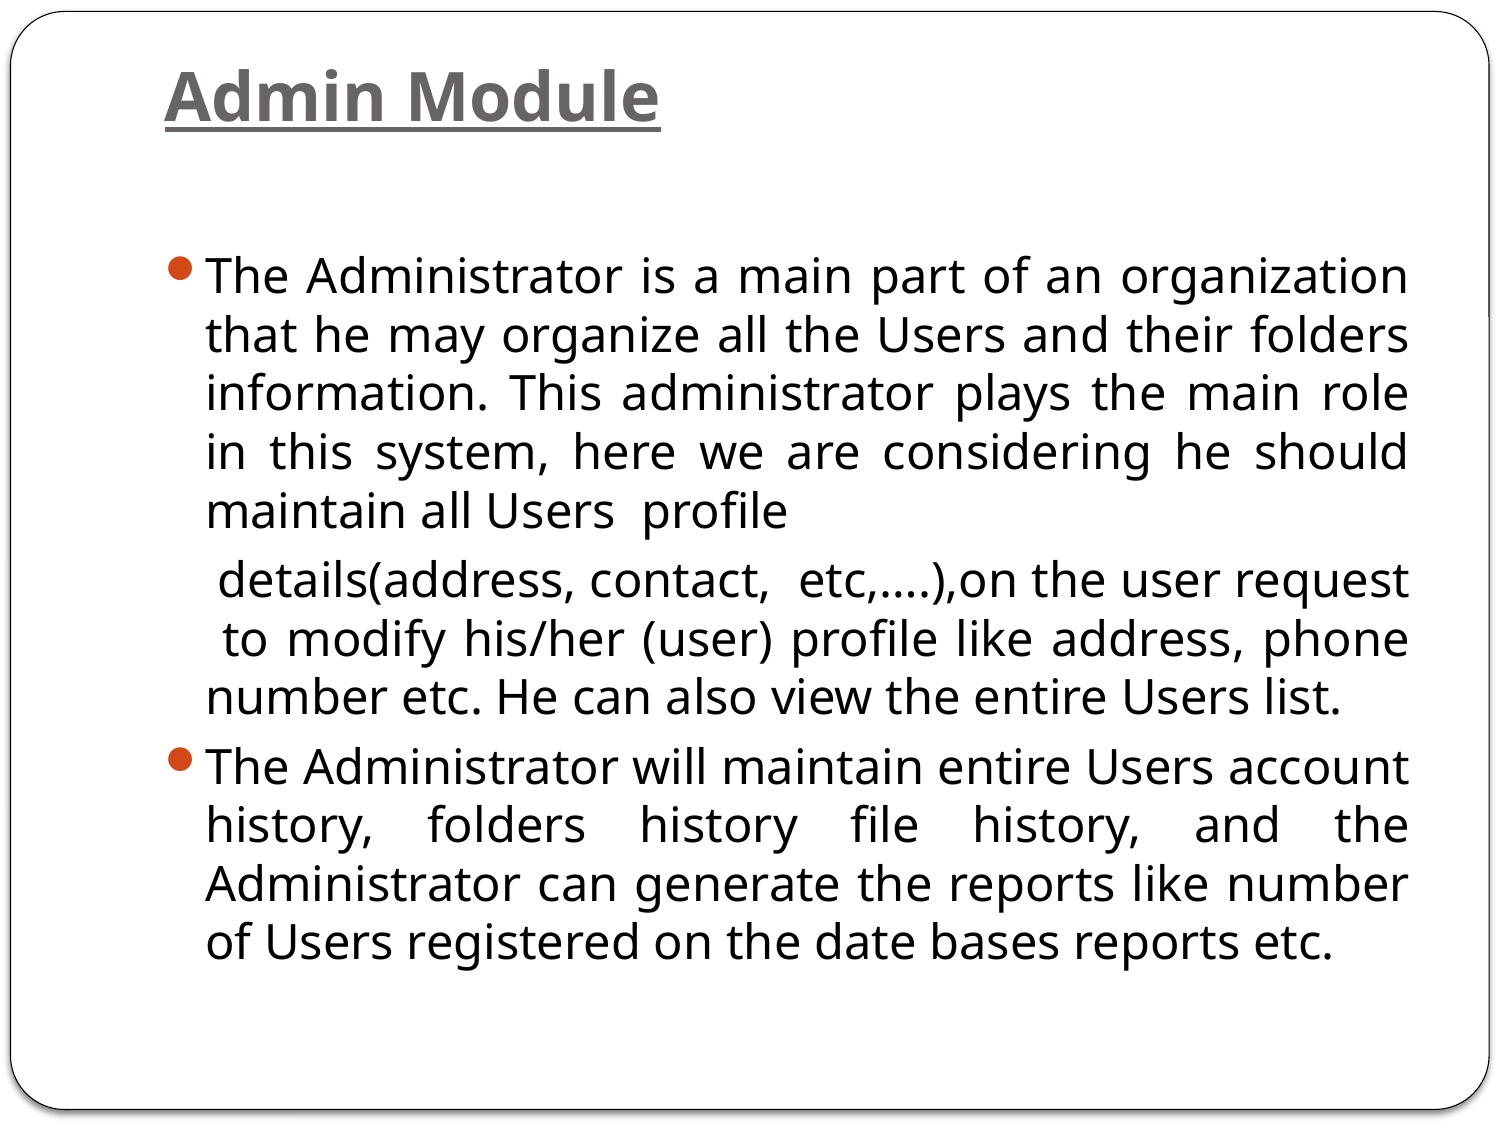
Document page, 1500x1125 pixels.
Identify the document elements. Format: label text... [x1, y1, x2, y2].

title Admin Module [150, 45, 1425, 233]
list The Administrator is a main part of an organization that he may organize all the Users and their folders information. This administrator plays the main role in this system, here we are considering he should maintain all Users profile details(address, contact, etc,….),on the user request to modify his/her (user) profile like address, phone number etc. He can also view the entire Users list. The Administrator will maintain entire Users account history, folders history file history, and the Administrator can generate the reports like number of Users registered on the date bases reports etc. [150, 237, 1425, 988]
